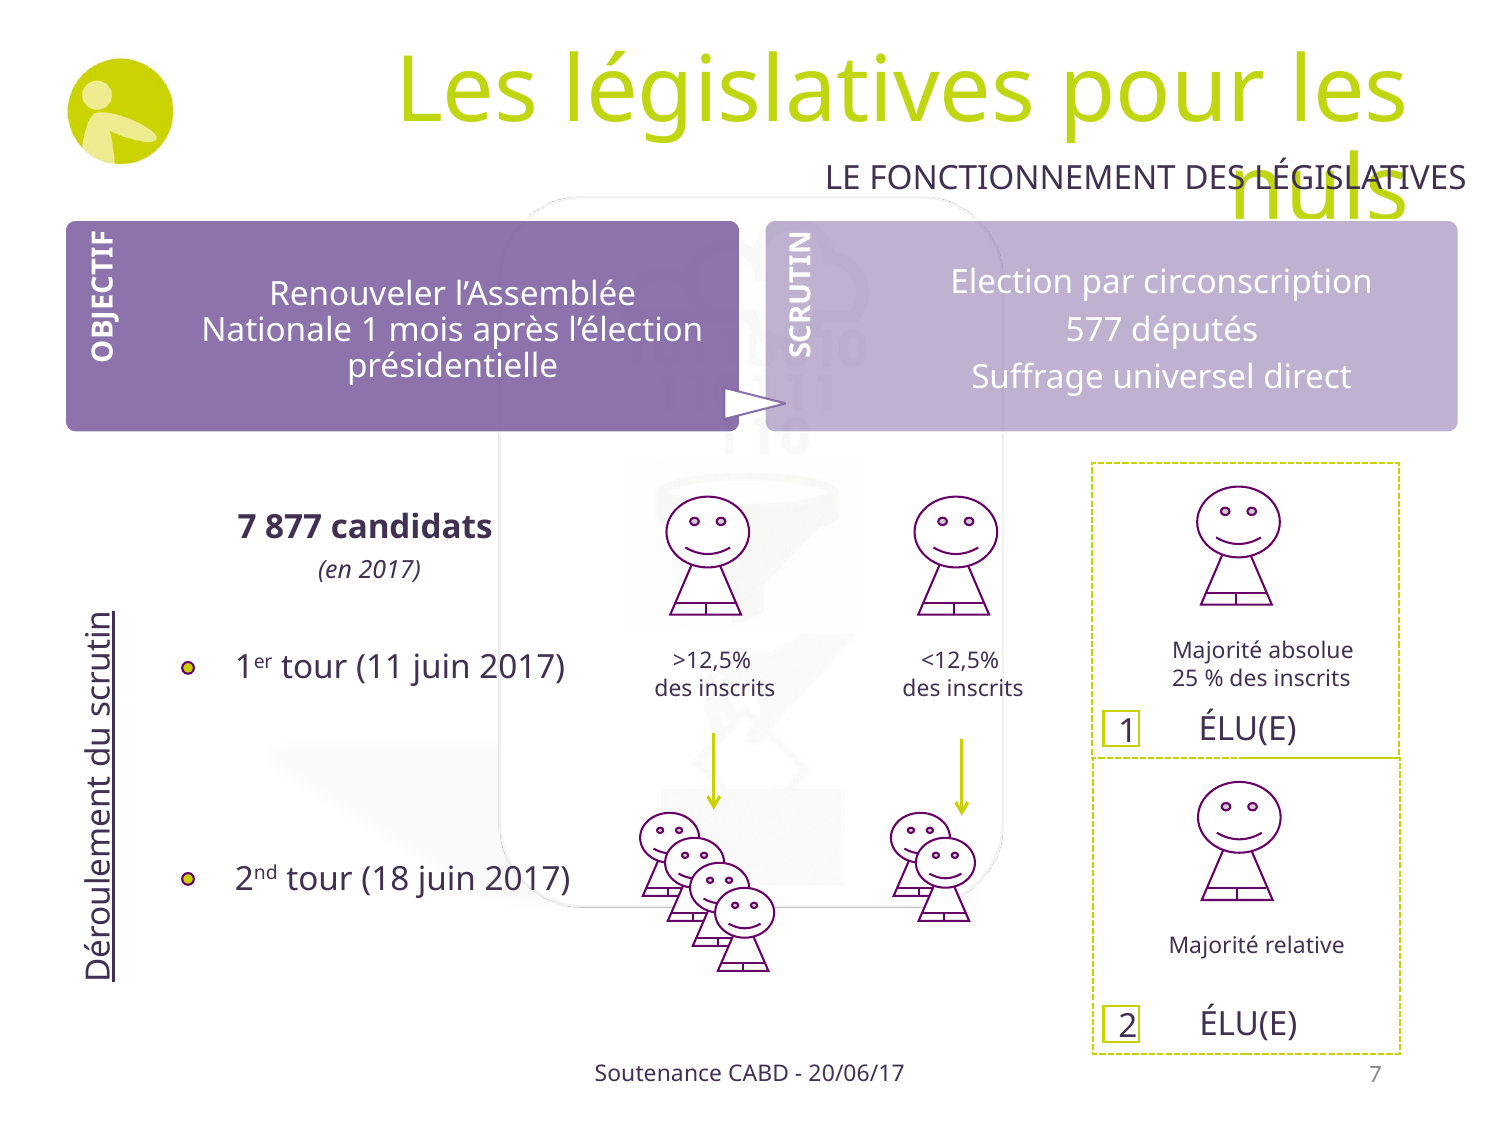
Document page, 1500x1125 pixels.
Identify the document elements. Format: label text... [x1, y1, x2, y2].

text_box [915, 837, 975, 921]
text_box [64, 219, 1459, 433]
text_box LE FONCTIONNEMENT DES LÉGISLATIVES [667, 148, 1483, 204]
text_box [1197, 486, 1280, 605]
text_box 7 877 candidats (en 2017) [123, 498, 608, 593]
text_box <12,5% des inscrits [887, 638, 1039, 708]
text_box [665, 837, 725, 921]
picture [251, 433, 1004, 922]
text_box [914, 496, 998, 615]
title Les législatives pour les nuls [208, 35, 1425, 219]
text_box ÉLU(E) [1184, 994, 1313, 1042]
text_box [1197, 781, 1281, 900]
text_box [890, 812, 950, 896]
text_box 1 [1102, 710, 1140, 747]
footer Soutenance CABD - 20/06/17 [496, 1042, 1004, 1103]
text_box 2nd tour (18 juin 2017) [220, 849, 586, 905]
text_box >12,5% des inscrits [639, 638, 791, 708]
text_box ÉLU(E) [1183, 699, 1312, 754]
text_box Déroulement du scrutin [68, 595, 124, 997]
text_box [1092, 757, 1401, 1055]
text_box [1091, 462, 1400, 759]
text_box 1er tour (11 juin 2017) [219, 638, 581, 693]
slide_number 7 [1059, 1042, 1397, 1103]
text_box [666, 496, 750, 615]
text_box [690, 862, 750, 946]
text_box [640, 812, 700, 896]
picture [58, 49, 183, 174]
text_box [181, 660, 196, 675]
text_box [181, 871, 196, 886]
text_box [715, 887, 775, 971]
